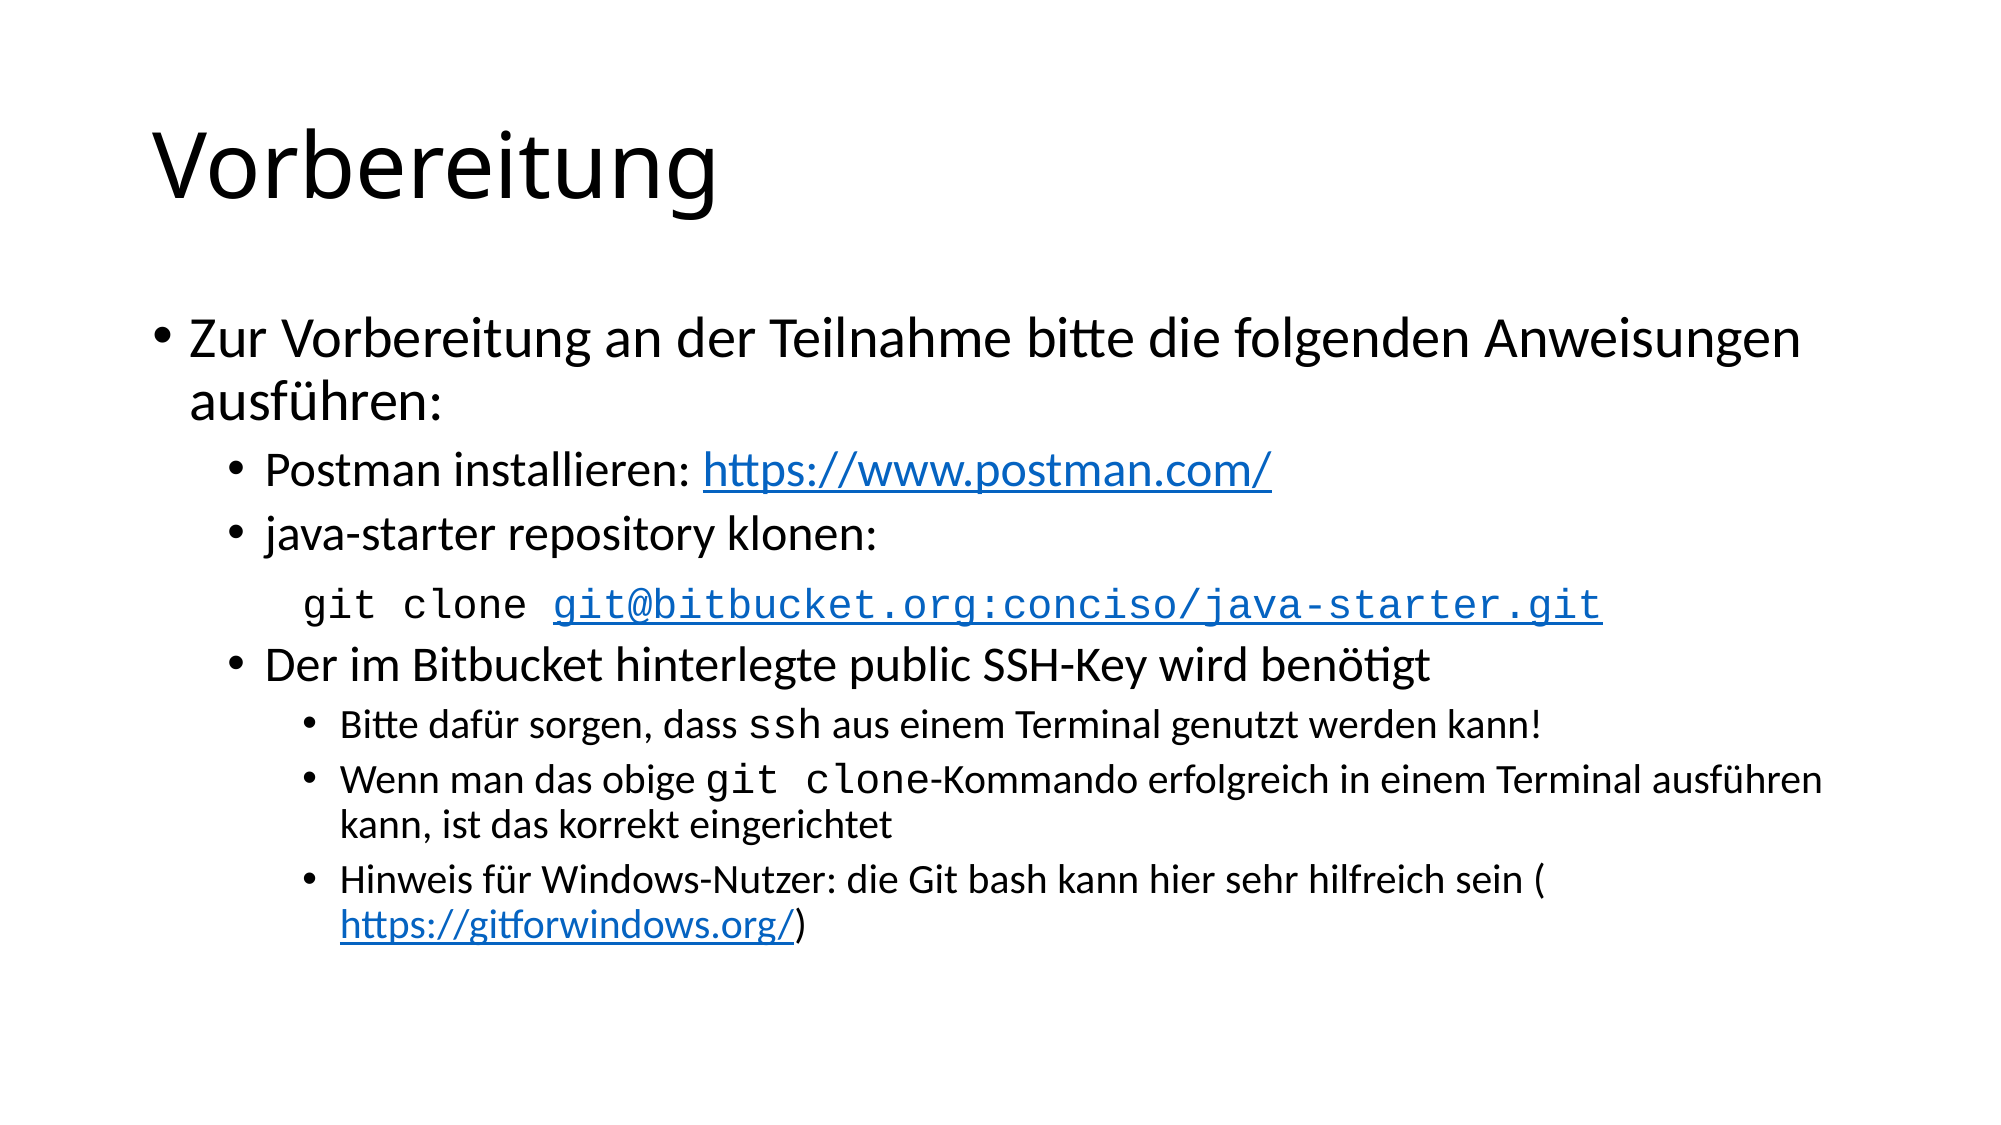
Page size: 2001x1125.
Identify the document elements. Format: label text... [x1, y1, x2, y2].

title Vorbereitung [137, 59, 1863, 278]
list Zur Vorbereitung an der Teilnahme bitte die folgenden Anweisungen ausführen: Postman installieren: https://www.postman.com/ java-starter repository klonen: git clone git@bitbucket.org:conciso/java-starter.git Der im Bitbucket hinterlegte public SSH-Key wird benötigt Bitte dafür sorgen, dass ssh aus einem Terminal genutzt werden kann! Wenn man das obige git clone-Kommando erfolgreich in einem Terminal ausführen kann, ist das korrekt eingerichtet Hinweis für Windows-Nutzer: die Git bash kann hier sehr hilfreich sein (https://gitforwindows.org/) [137, 299, 1863, 1014]
